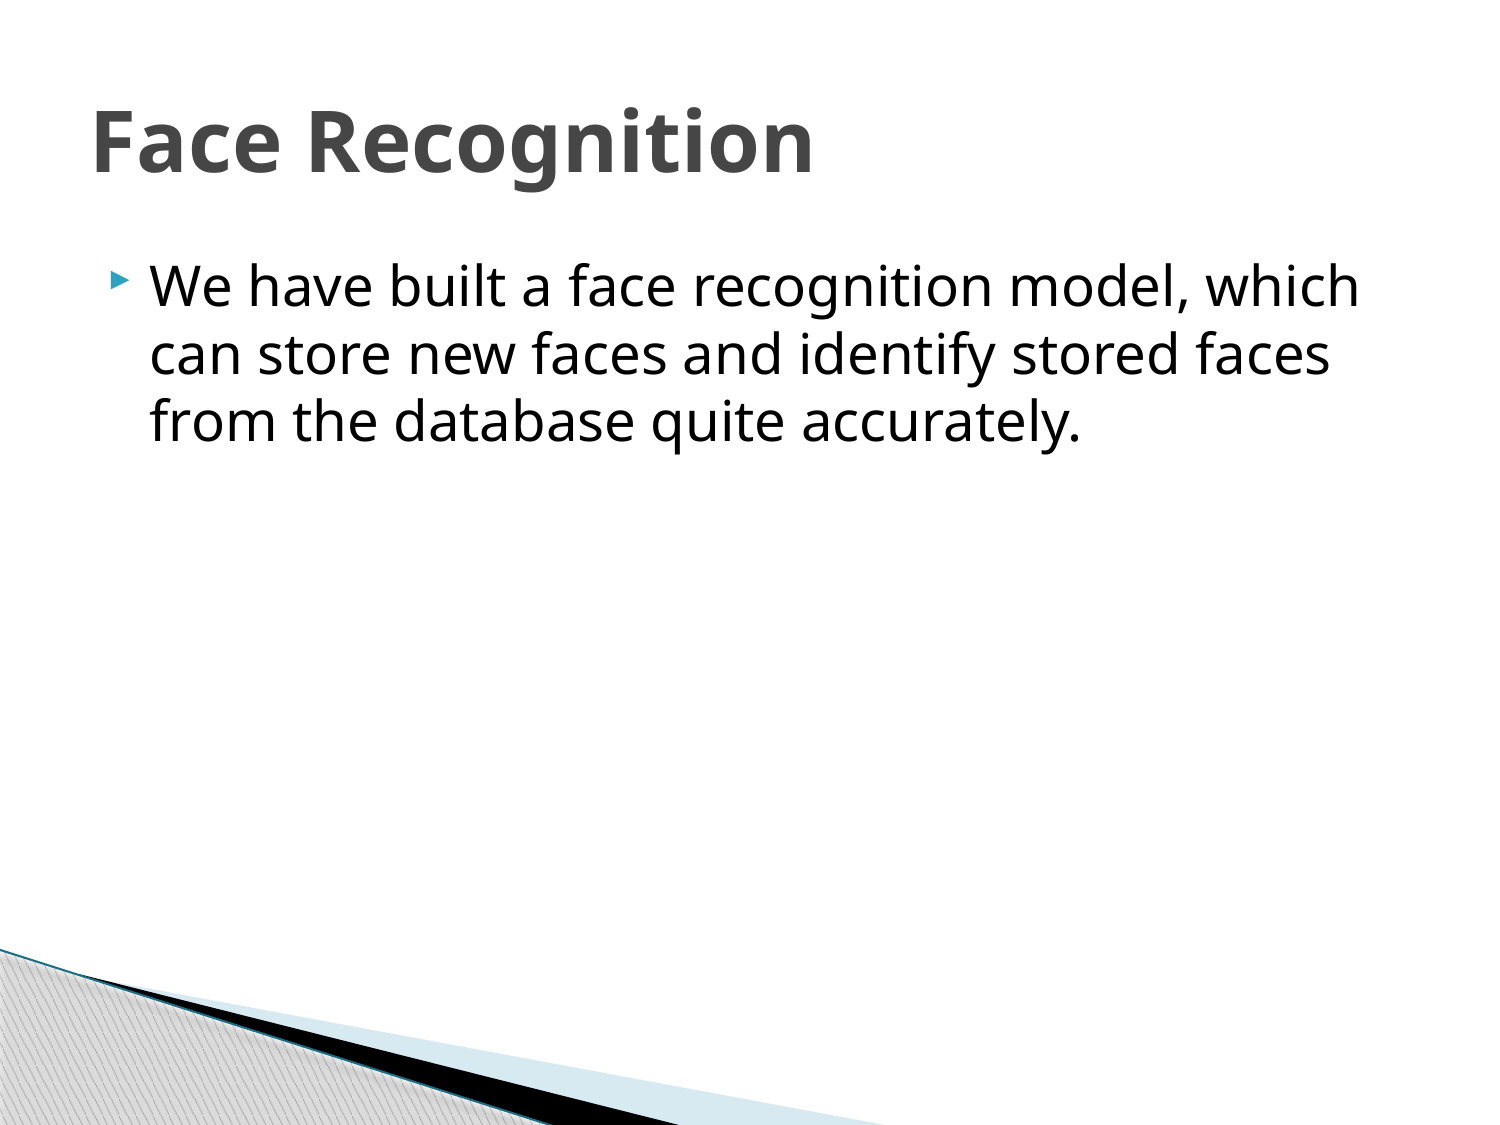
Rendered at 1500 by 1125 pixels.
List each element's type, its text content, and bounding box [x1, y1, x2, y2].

title Face Recognition [75, 45, 1425, 233]
list We have built a face recognition model, which can store new faces and identify stored faces from the database quite accurately. [75, 243, 1425, 986]
